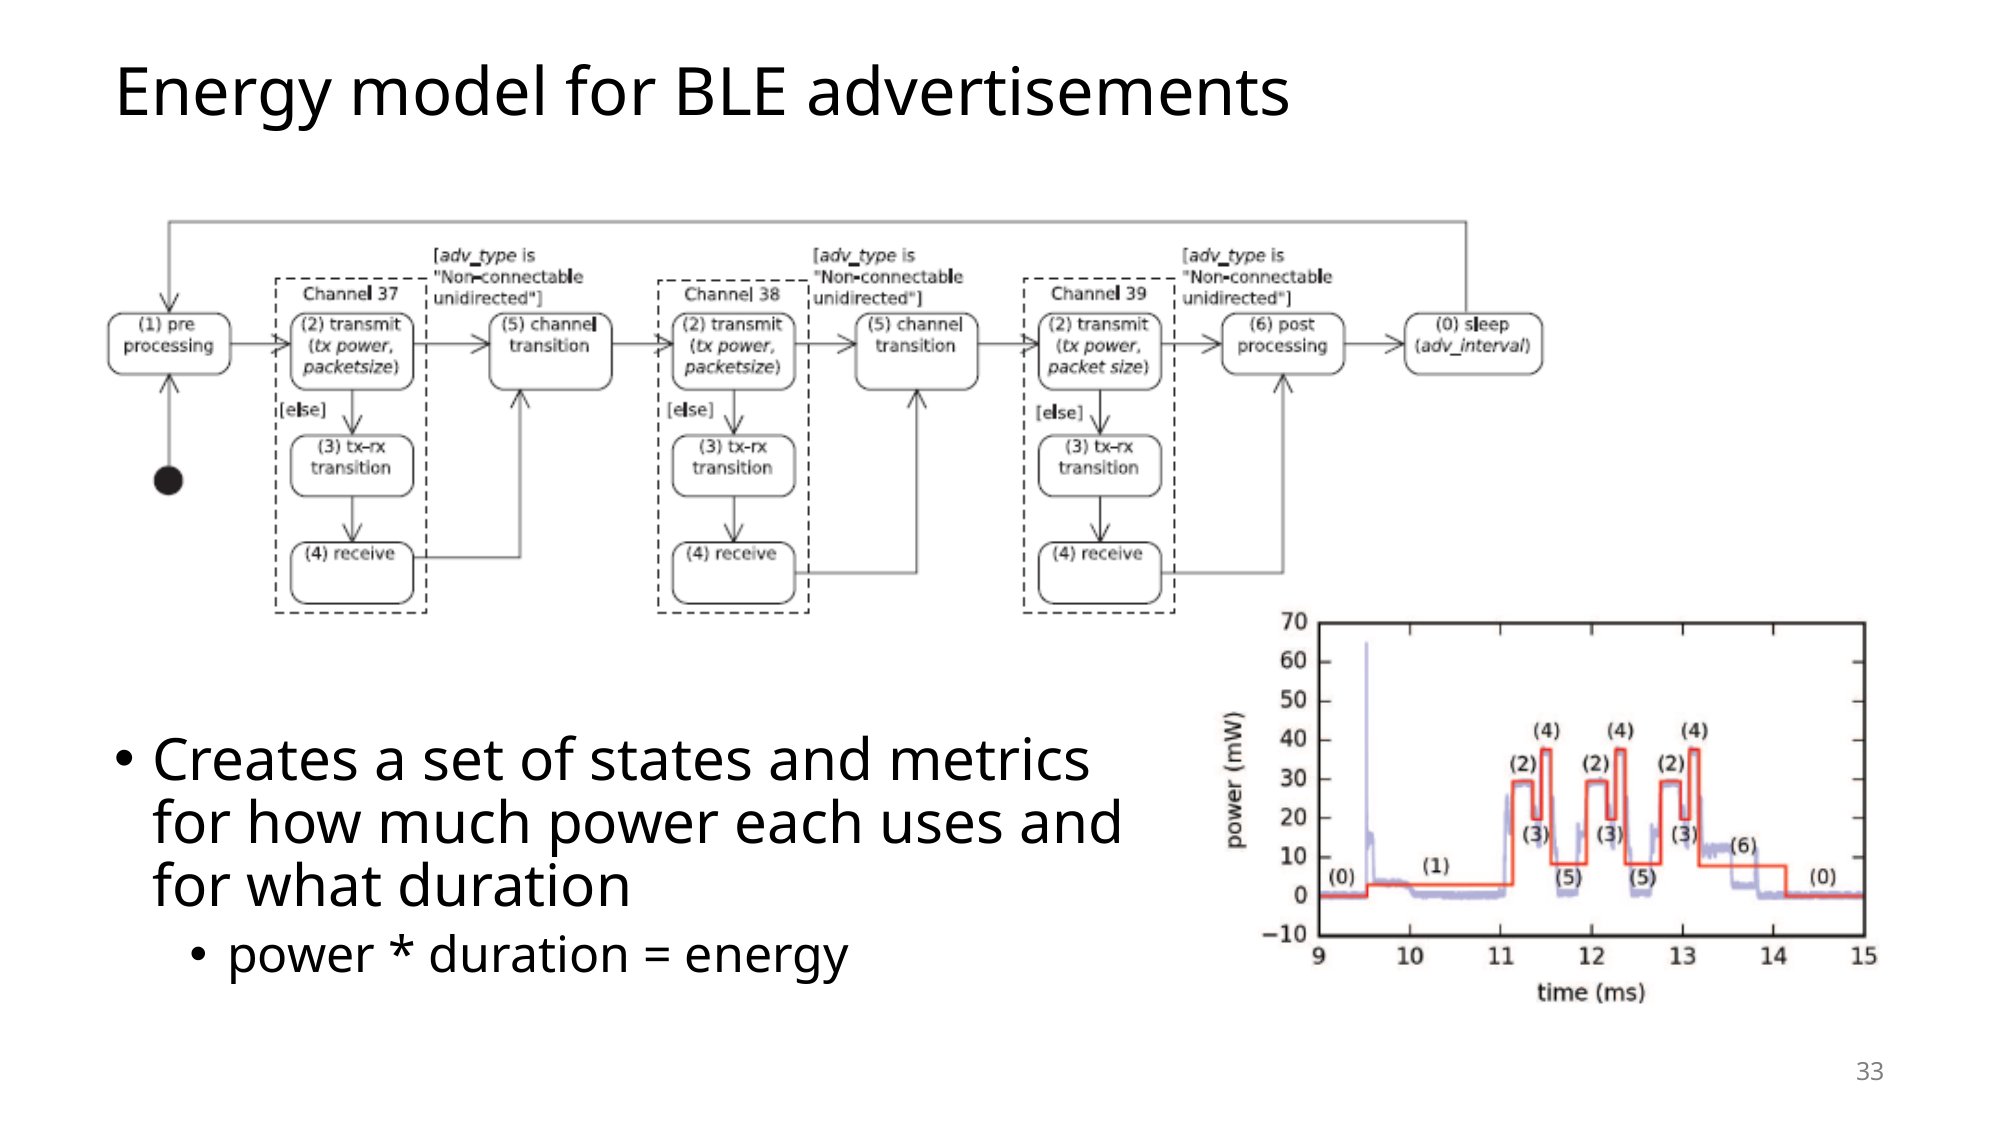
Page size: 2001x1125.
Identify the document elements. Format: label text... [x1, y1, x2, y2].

title Energy model for BLE advertisements [99, 37, 1900, 150]
list Creates a set of states and metrics for how much power each uses and for what duration power * duration = energy [99, 722, 1181, 1013]
slide_number 33 [1749, 1042, 1900, 1103]
picture [99, 187, 1900, 1013]
